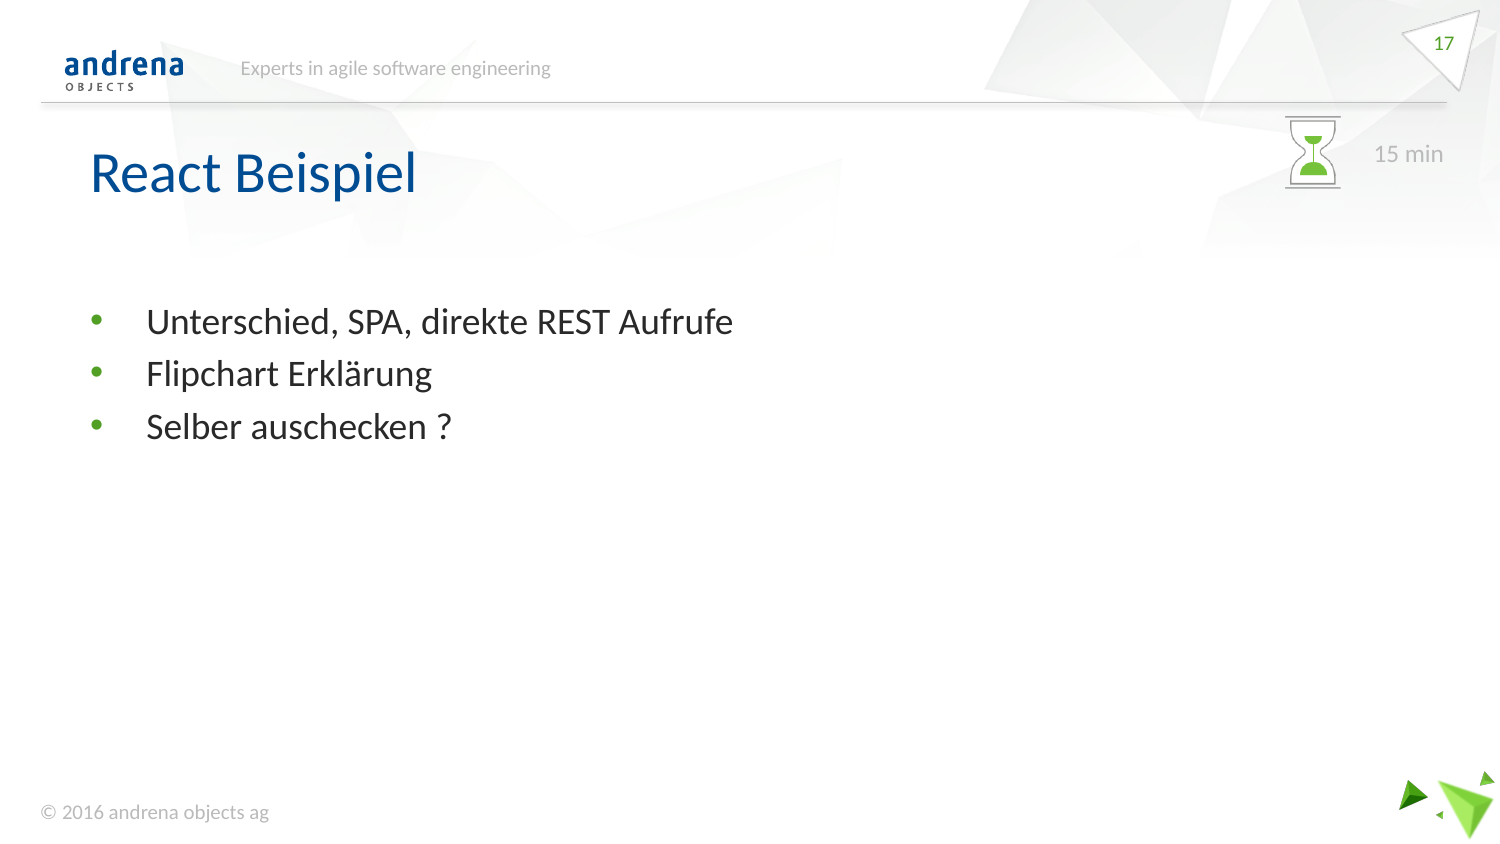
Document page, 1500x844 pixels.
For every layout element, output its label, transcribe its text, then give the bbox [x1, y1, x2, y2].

slide_number 17 [1414, 29, 1473, 56]
list Unterschied, SPA, direkte REST Aufrufe Flipchart Erklärung Selber auschecken ? [75, 289, 1425, 773]
title React Beispiel [75, 105, 1268, 234]
picture [1399, 771, 1495, 841]
footer Experts in agile software engineering [225, 45, 701, 89]
picture [0, 0, 1500, 298]
list 15 min [1358, 121, 1473, 183]
